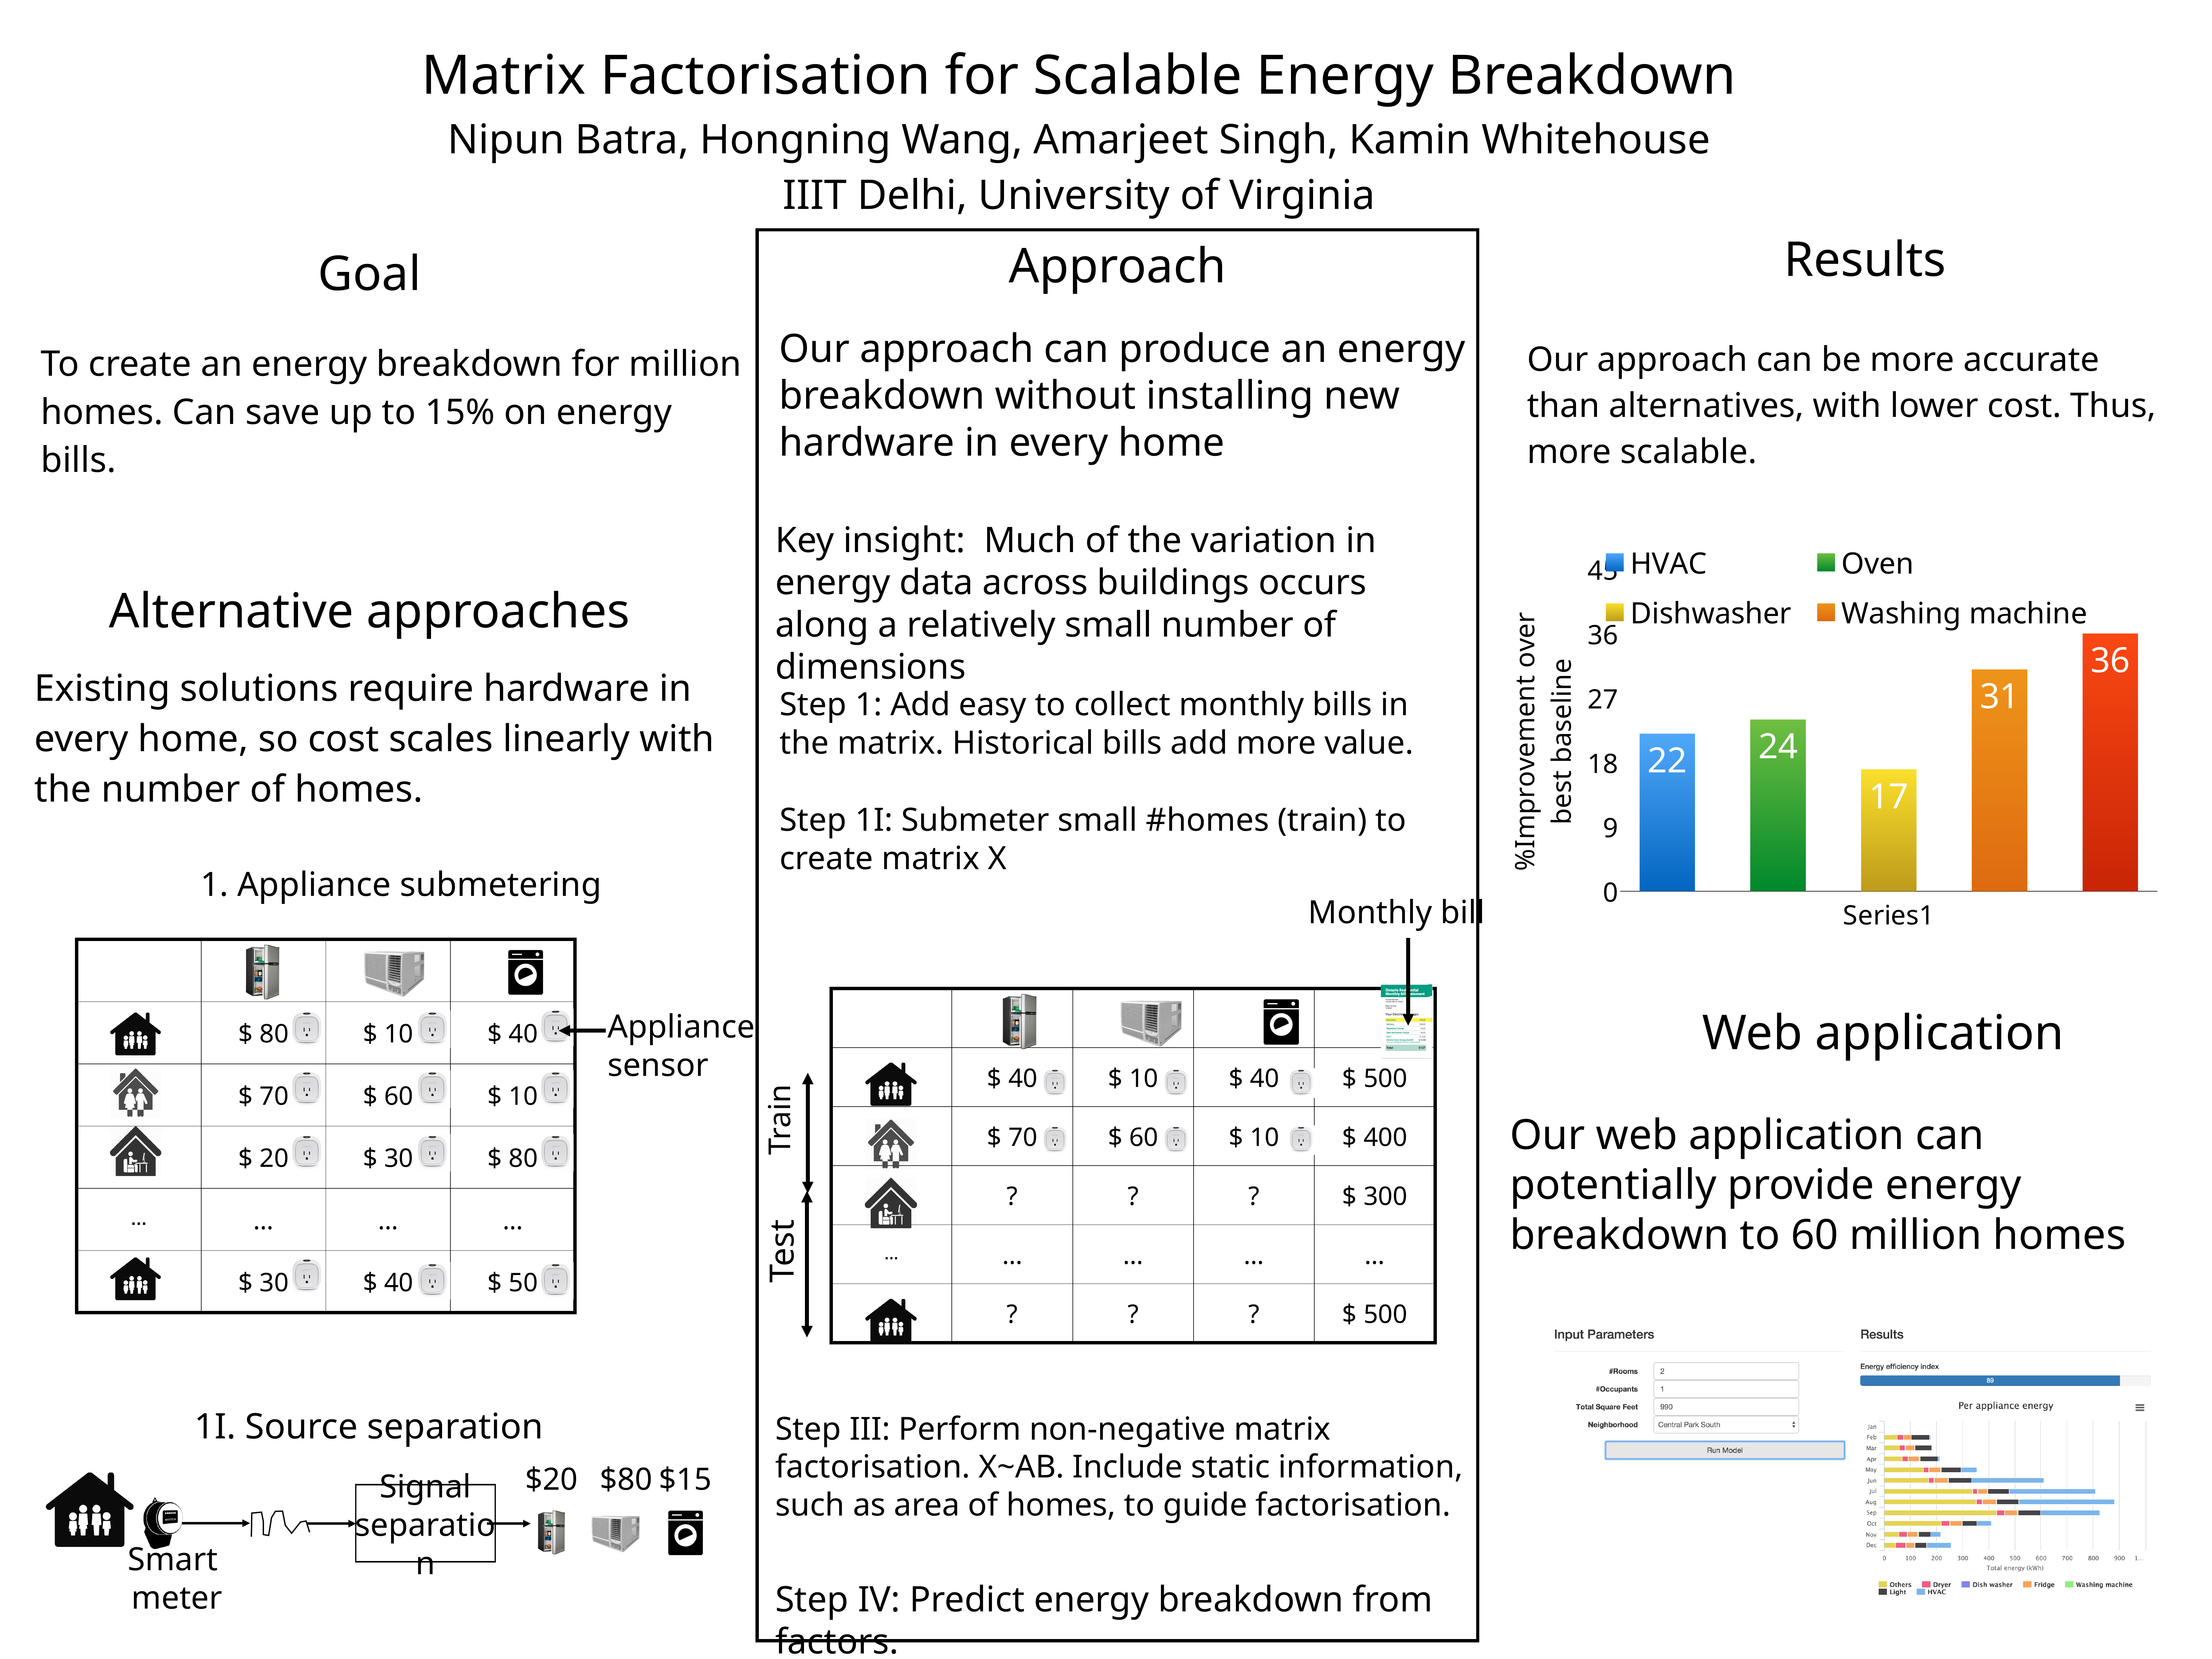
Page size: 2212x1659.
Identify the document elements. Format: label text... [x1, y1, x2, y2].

text_box 1. Appliance submetering [198, 857, 879, 909]
text_box Step III: Perform non-negative matrix factorisation. X~AB. Include static information, such as area of homes, to guide factorisation. [773, 1405, 1472, 1551]
text_box Our approach can produce an energy breakdown without installing new hardware in every home [776, 320, 1469, 478]
text_box Step IV: Predict energy breakdown from factors. [773, 1574, 1472, 1659]
text_box Key insight: Much of the variation in energy data across buildings occurs along a relatively small number of dimensions [773, 514, 1472, 785]
text_box Existing solutions require hardware in every home, so cost scales linearly with the number of homes. [32, 659, 751, 817]
text_box Our approach can be more accurate than alternatives, with lower cost. Thus, more scalable. [1524, 338, 2184, 477]
text_box Alternative approaches [0, 574, 773, 661]
text_box Web application [1497, 995, 2212, 1083]
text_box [45, 1454, 738, 1613]
text_box [757, 229, 1478, 880]
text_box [76, 939, 751, 1319]
text_box Our web application can potentially provide energy breakdown to 60 million homes [1507, 1105, 2201, 1292]
text_box Approach [513, 229, 1223, 324]
text_box Matrix Factorisation for Scalable Energy Breakdown Nipun Batra, Hongning Wang, Amarjeet Singh, Kamin Whitehouse IIIT Delhi, University of Virginia [35, 33, 2123, 225]
picture [1551, 1326, 2157, 1606]
text_box 1I. Source separation [192, 1398, 885, 1486]
text_box Goal [0, 236, 513, 324]
text_box To create an energy breakdown for million homes. Can save up to 15% on energy bills. [38, 335, 751, 486]
text_box [757, 1353, 1478, 1641]
chart [1497, 532, 2161, 942]
text_box Results [1223, 222, 2212, 338]
text_box Step 1: Add easy to collect monthly bills in the matrix. Historical bills add more value. Step 1I: Submeter small #homes (train) to create matrix X [777, 680, 1458, 879]
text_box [755, 886, 1489, 1348]
